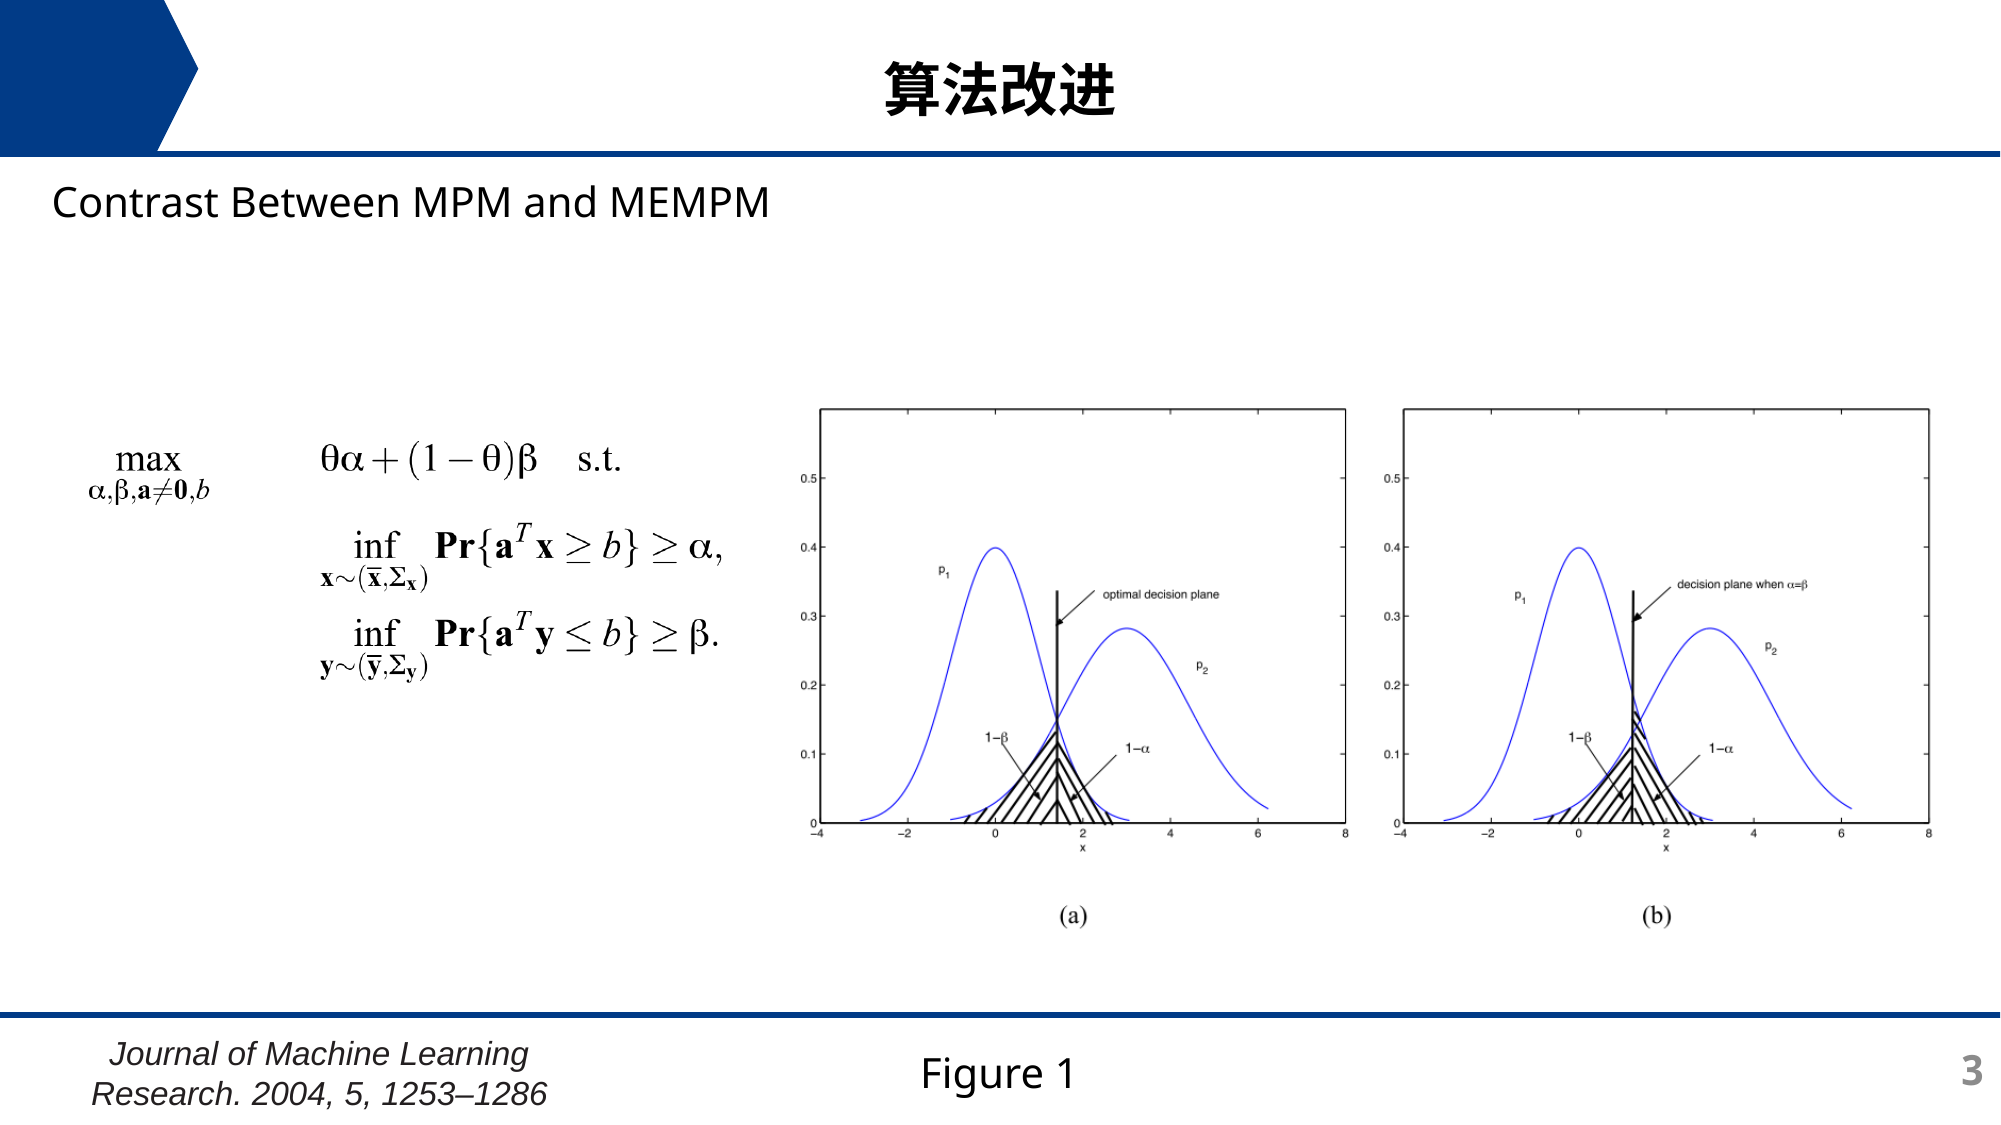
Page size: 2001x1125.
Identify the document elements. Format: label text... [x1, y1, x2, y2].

text_box 算法改进 [854, 45, 1146, 131]
slide_number 3 [1850, 1042, 2000, 1103]
text_box Contrast Between MPM and MEMPM [36, 167, 786, 233]
text_box Journal of Machine Learning Research. 2004, 5, 1253–1286 [18, 1024, 621, 1120]
text_box Figure 1 [905, 1039, 1094, 1105]
picture [55, 304, 1990, 988]
